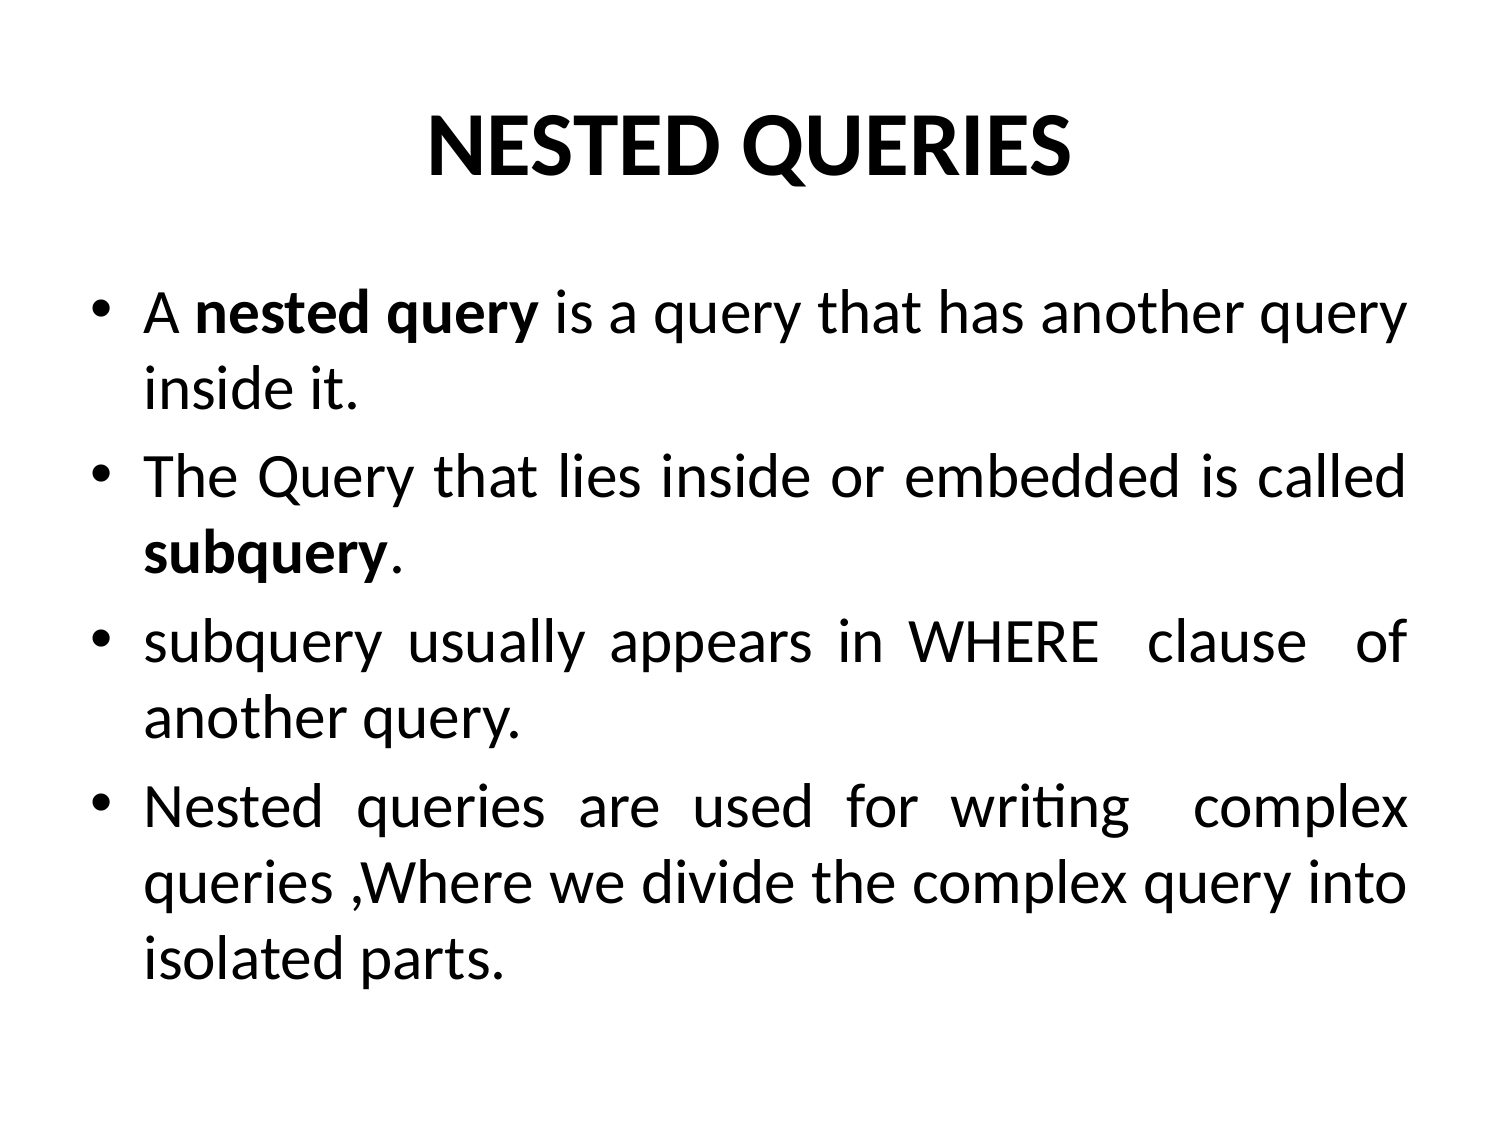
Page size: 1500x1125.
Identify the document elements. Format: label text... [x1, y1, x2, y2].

list A nested query is a query that has another query inside it. The Query that lies inside or embedded is called subquery. subquery usually appears in WHERE clause of another query. Nested queries are used for writing complex queries ,Where we divide the complex query into isolated parts. [75, 262, 1425, 1005]
title NESTED QUERIES [75, 45, 1425, 233]
